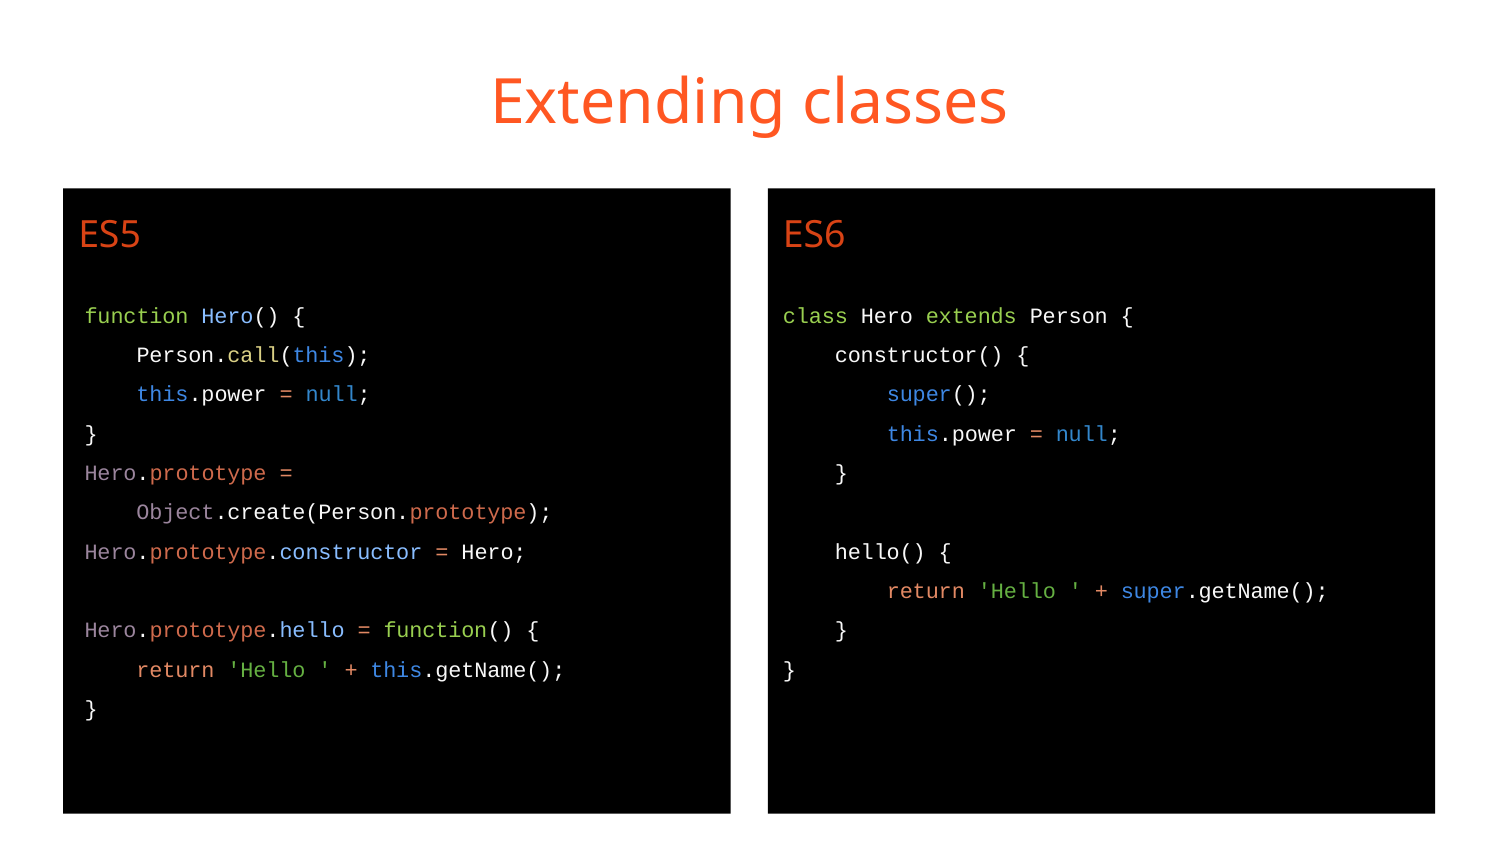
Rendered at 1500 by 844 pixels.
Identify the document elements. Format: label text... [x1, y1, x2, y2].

list ES6 class Hero extends Person { constructor() { super(); this.power = null; } hello() { return 'Hello ' + super.getName(); } } [767, 188, 1436, 814]
list ES5 function Hero() { Person.call(this); this.power = null; } Hero.prototype = Object.create(Person.prototype); Hero.prototype.constructor = Hero; Hero.prototype.hello = function() { return 'Hello ' + this.getName(); } [63, 188, 731, 814]
title Extending classes [51, 46, 1449, 141]
